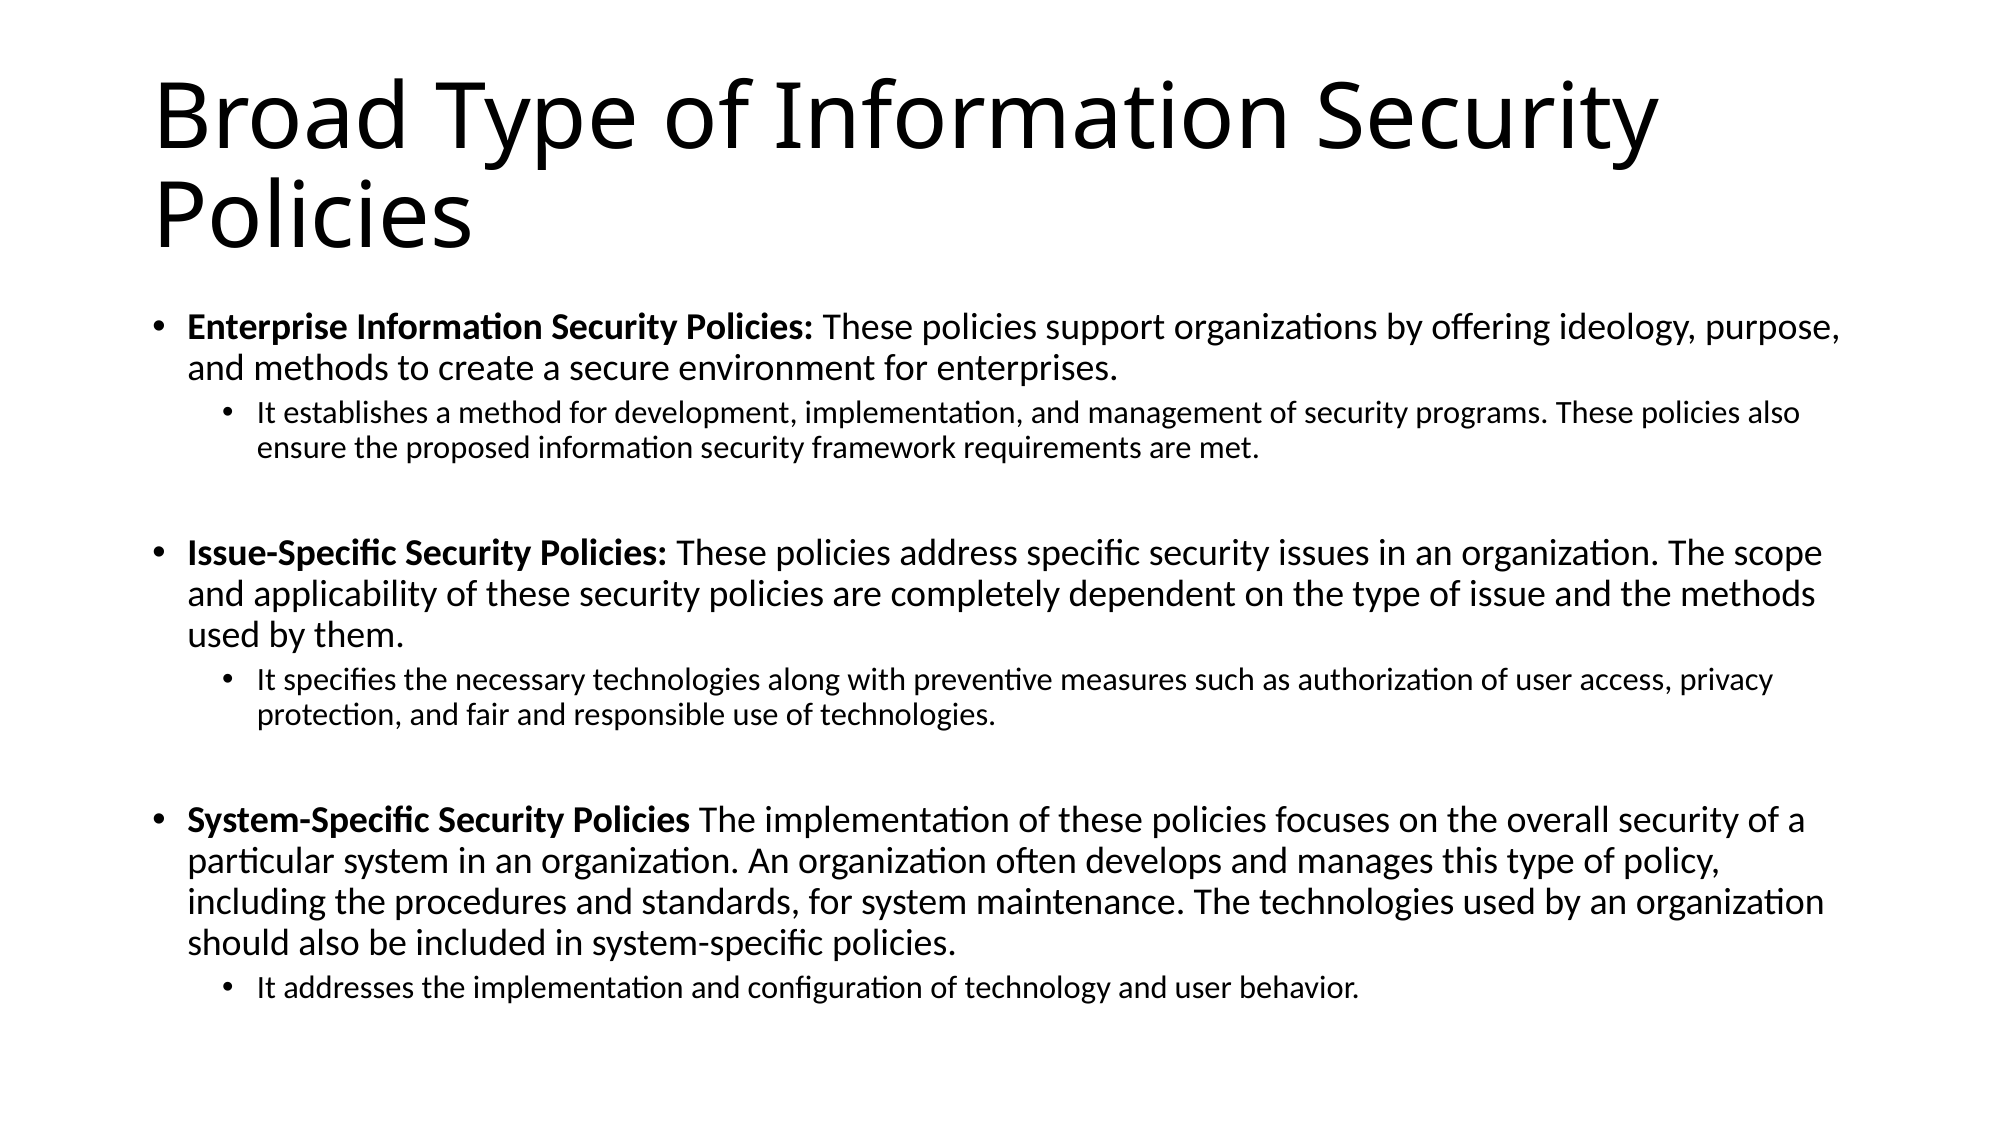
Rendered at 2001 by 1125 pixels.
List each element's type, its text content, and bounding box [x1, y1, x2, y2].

list Enterprise Information Security Policies: These policies support organizations by offering ideology, purpose, and methods to create a secure environment for enterprises. It establishes a method for development, implementation, and management of security programs. These policies also ensure the proposed information security framework requirements are met. Issue-Specific Security Policies: These policies address specific security issues in an organization. The scope and applicability of these security policies are completely dependent on the type of issue and the methods used by them. It specifies the necessary technologies along with preventive measures such as authorization of user access, privacy protection, and fair and responsible use of technologies. System-Specific Security Policies The implementation of these policies focuses on the overall security of a particular system in an organization. An organization often develops and manages this type of policy, including the procedures and standards, for system maintenance. The technologies used by an organization should also be included in system-specific policies. It addresses the implementation and configuration of technology and user behavior. [137, 299, 1863, 1014]
title Broad Type of Information Security Policies [137, 59, 1863, 278]
